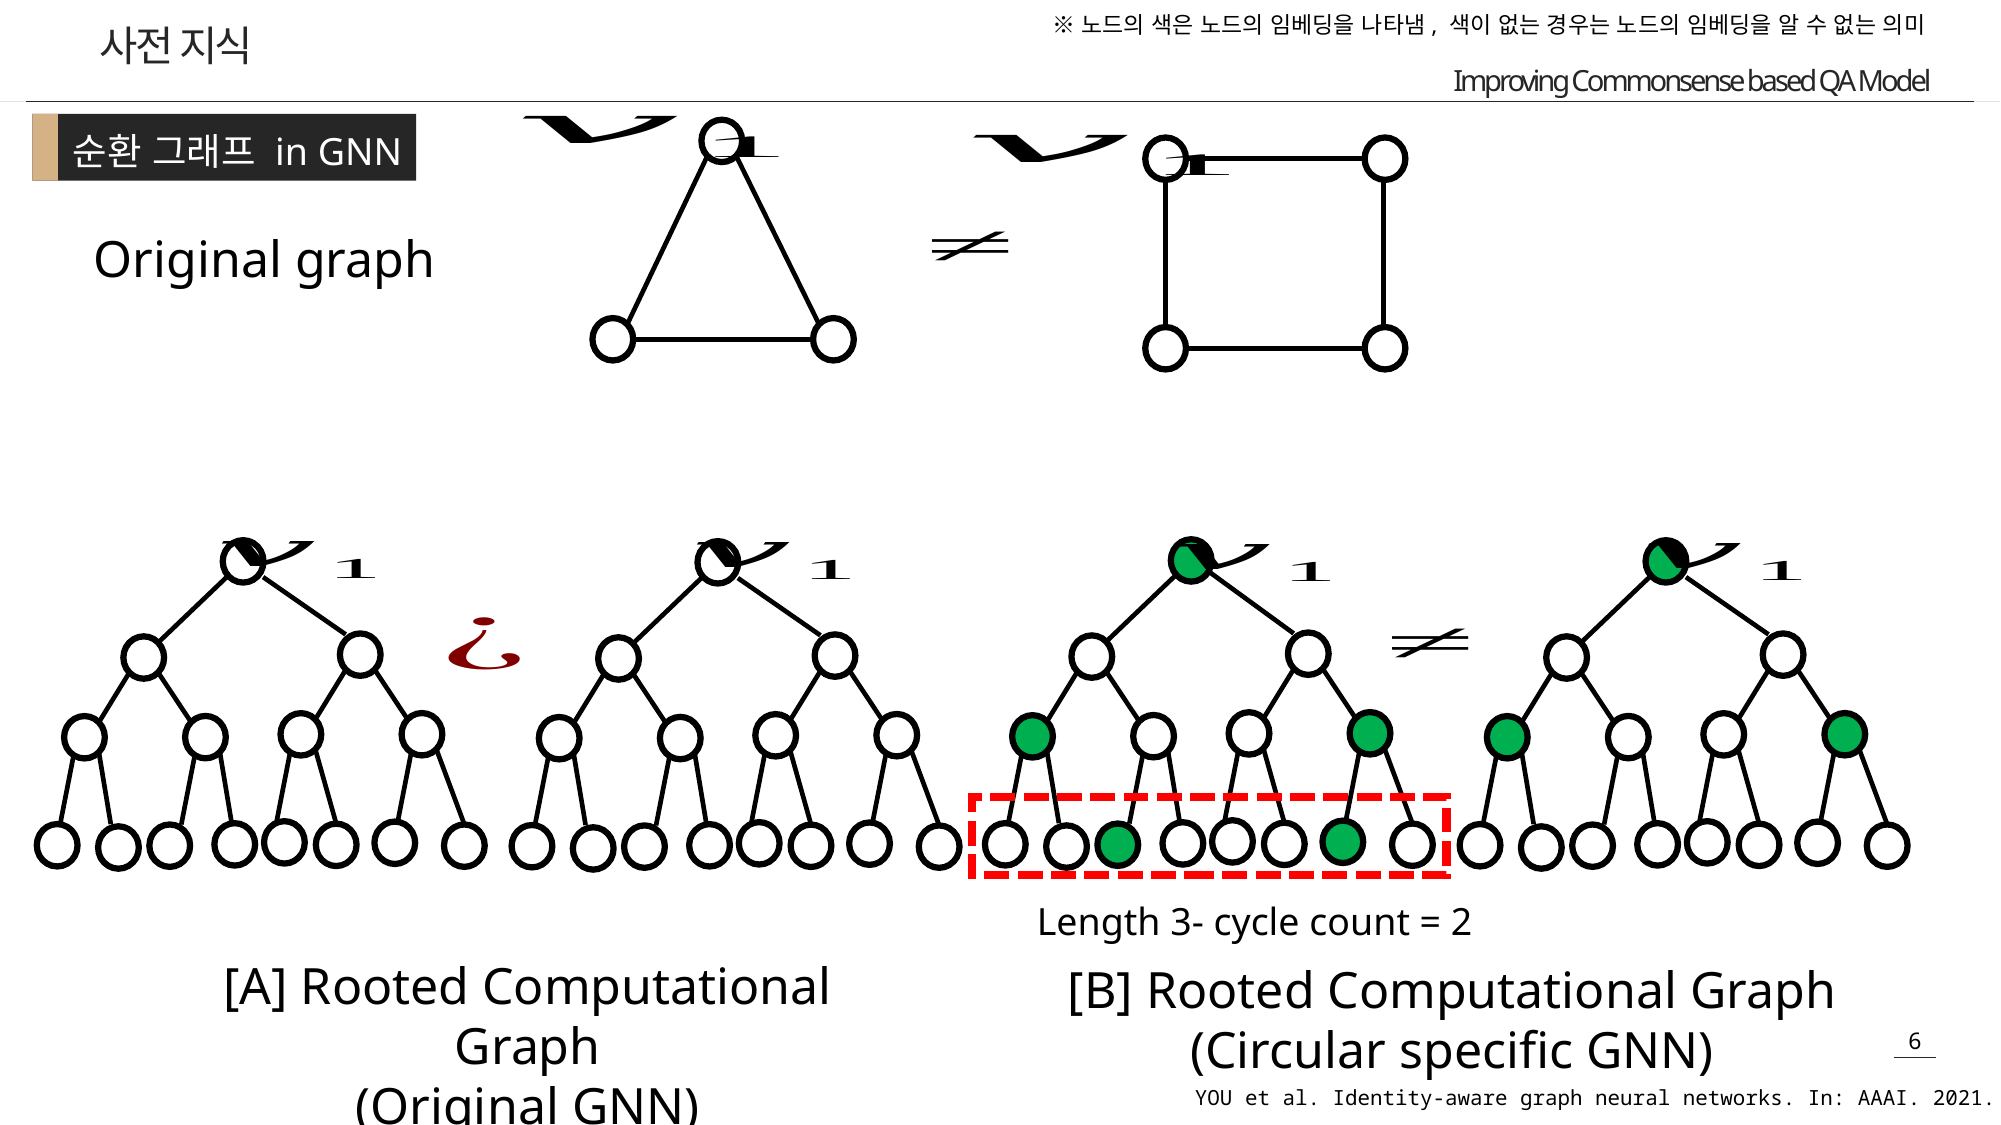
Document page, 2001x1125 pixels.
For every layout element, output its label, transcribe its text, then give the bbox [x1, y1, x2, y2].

text_box [812, 317, 855, 362]
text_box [32, 113, 752, 182]
text_box YOU et al. Identity-aware graph neural networks. In: AAAI. 2021. [1180, 1077, 2000, 1125]
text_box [627, 182, 708, 325]
text_box Original graph [79, 220, 475, 296]
text_box [A] Rooted Computational Graph (Original GNN) [130, 946, 926, 1125]
text_box Length 3- cycle count = 2 [1022, 890, 1542, 951]
text_box [971, 796, 1447, 876]
text_box [B] Rooted Computational Graph (Circular specific GNN) [962, 951, 1942, 1086]
text_box [591, 317, 634, 362]
list 사전 지식 [85, 18, 1000, 122]
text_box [36, 524, 960, 870]
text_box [923, 137, 1406, 370]
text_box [984, 526, 1908, 869]
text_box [736, 155, 820, 325]
text_box ※노드의 색은 노드의 임베딩을 나타냄, 색이 없는 경우는 노드의 임베딩을 알 수 없는 의미 [1037, 3, 2000, 46]
